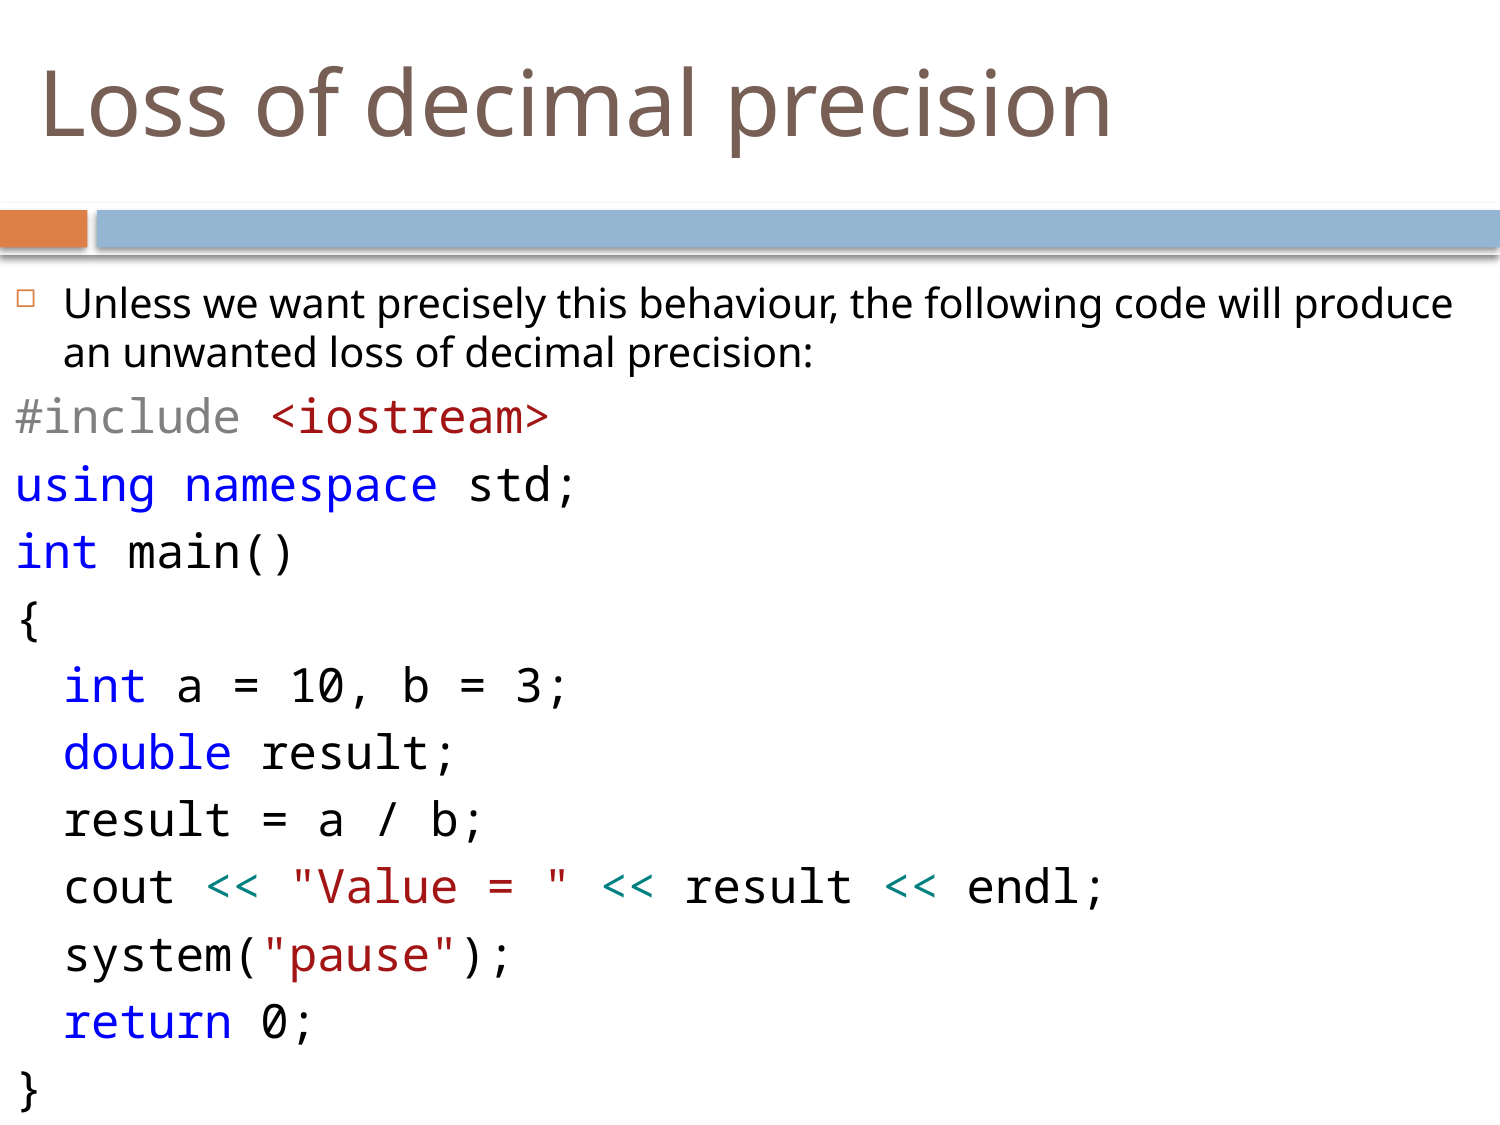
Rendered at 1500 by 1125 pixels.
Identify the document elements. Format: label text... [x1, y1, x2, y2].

title Loss of decimal precision [23, 0, 1500, 200]
list Unless we want precisely this behaviour, the following code will produce an unwanted loss of decimal precision: #include <iostream> using namespace std; int main() { int a = 10, b = 3; double result; result = a / b; cout << "Value = " << result << endl; system("pause"); return 0; } [0, 269, 1500, 1125]
